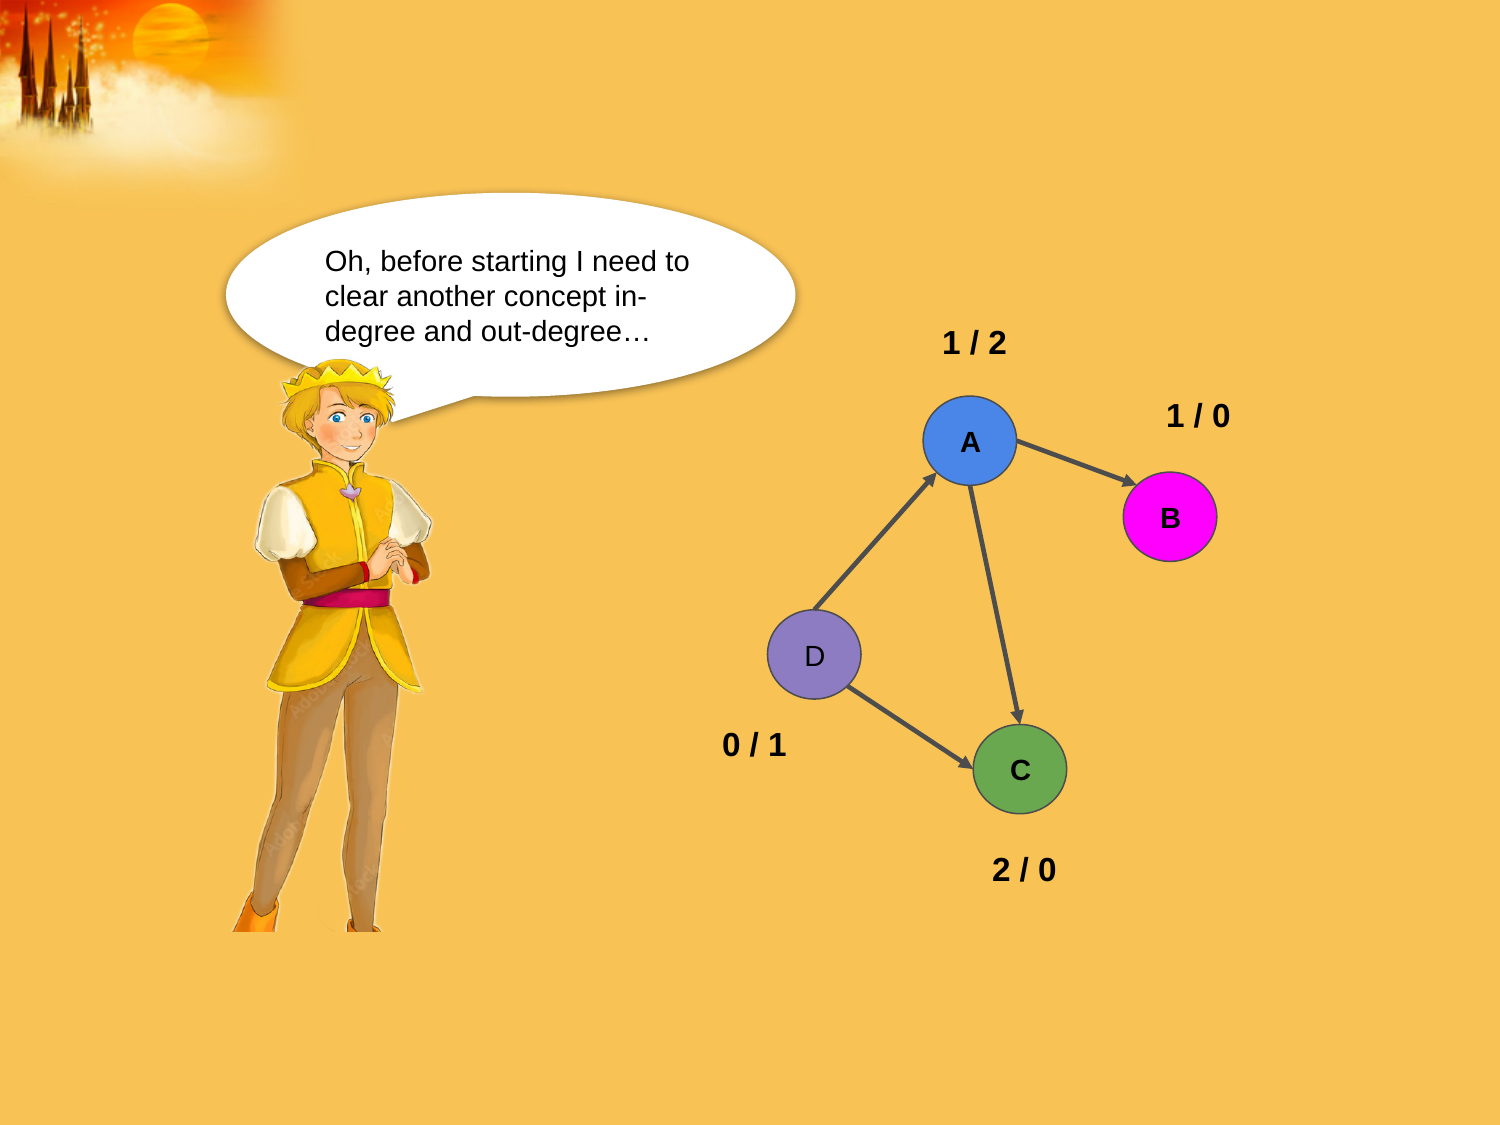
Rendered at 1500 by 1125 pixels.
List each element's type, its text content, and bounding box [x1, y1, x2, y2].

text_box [847, 685, 974, 770]
picture [0, 0, 1500, 1125]
text_box 0 / 1 [679, 707, 821, 778]
text_box 1 / 2 [899, 306, 1041, 376]
text_box D [767, 610, 862, 700]
text_box C [974, 724, 1067, 814]
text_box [814, 471, 938, 610]
text_box 2 / 0 [949, 832, 1091, 903]
text_box A [923, 396, 1017, 486]
text_box B [1123, 472, 1217, 562]
text_box 1 / 0 [1123, 379, 1265, 450]
text_box Oh, before starting I need to clear another concept in-degree and out-degree… [226, 193, 795, 406]
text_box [1016, 440, 1138, 486]
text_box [969, 485, 1021, 725]
